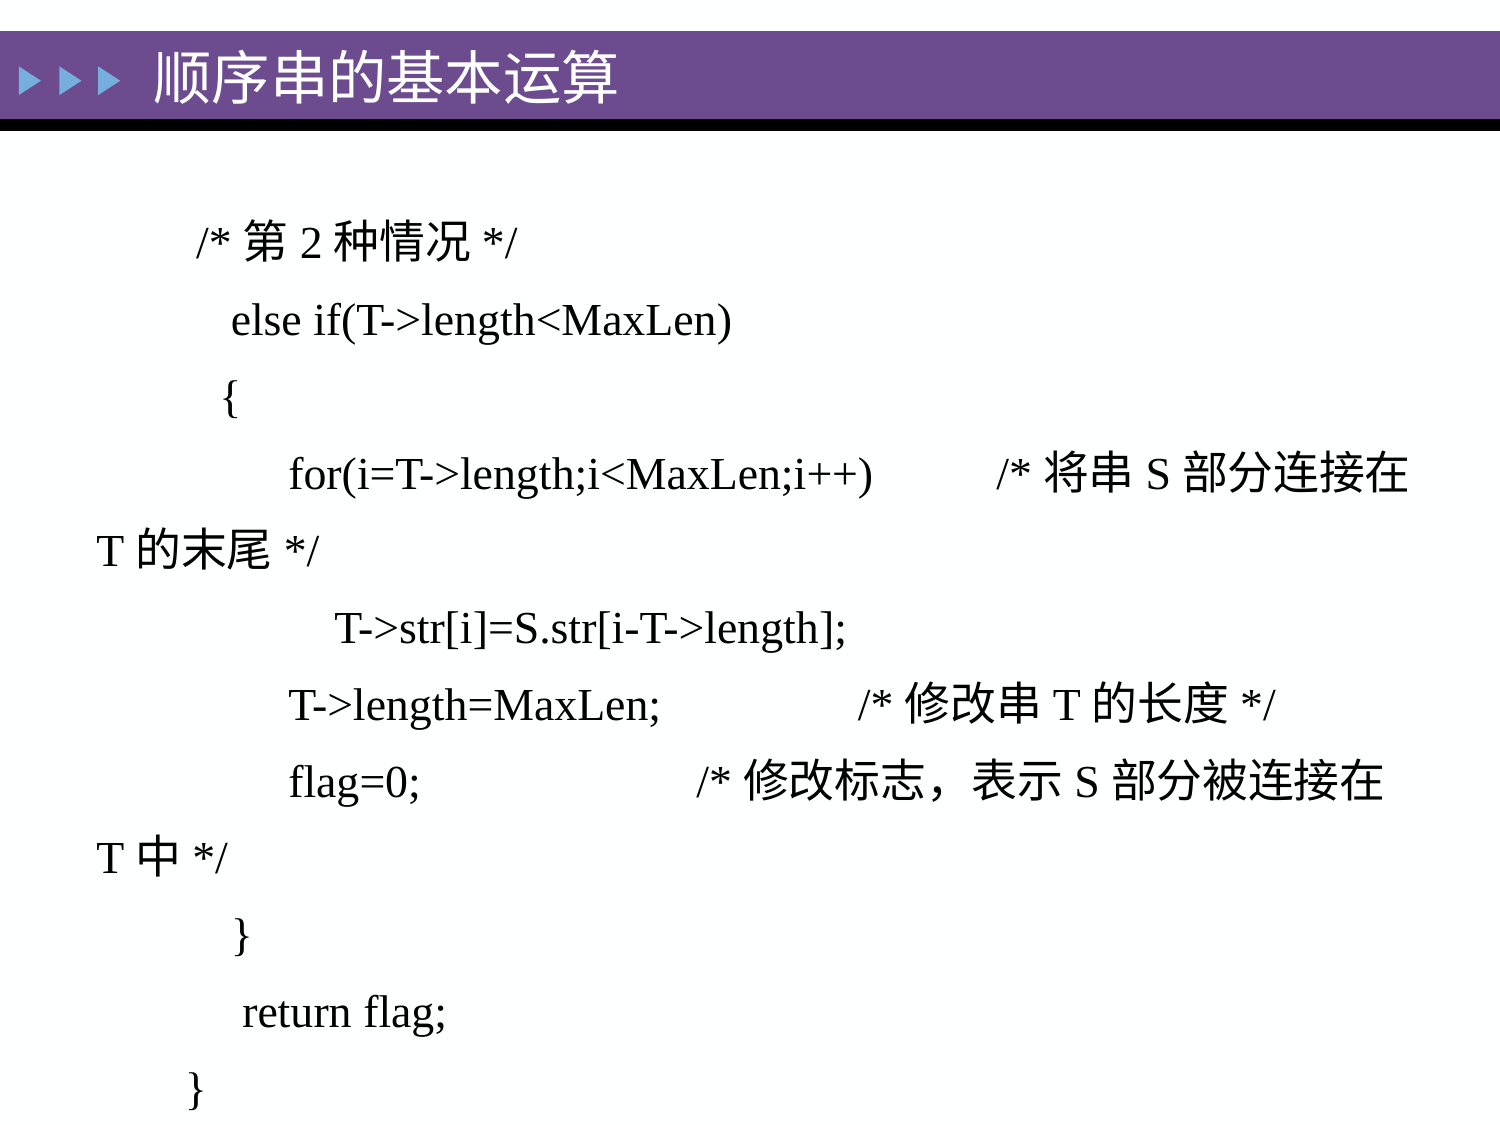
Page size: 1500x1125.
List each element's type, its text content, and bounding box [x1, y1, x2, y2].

list /*第2种情况*/ else if(T->length<MaxLen) { for(i=T->length;i<MaxLen;i++) /*将串S部分连接在T的末尾*/ T->str[i]=S.str[i-T->length]; T->length=MaxLen; /*修改串T的长度*/ flag=0; /*修改标志，表示S部分被连接在T中*/ } return flag; } [81, 183, 1436, 1081]
title 顺序串的基本运算 [138, 38, 1189, 114]
